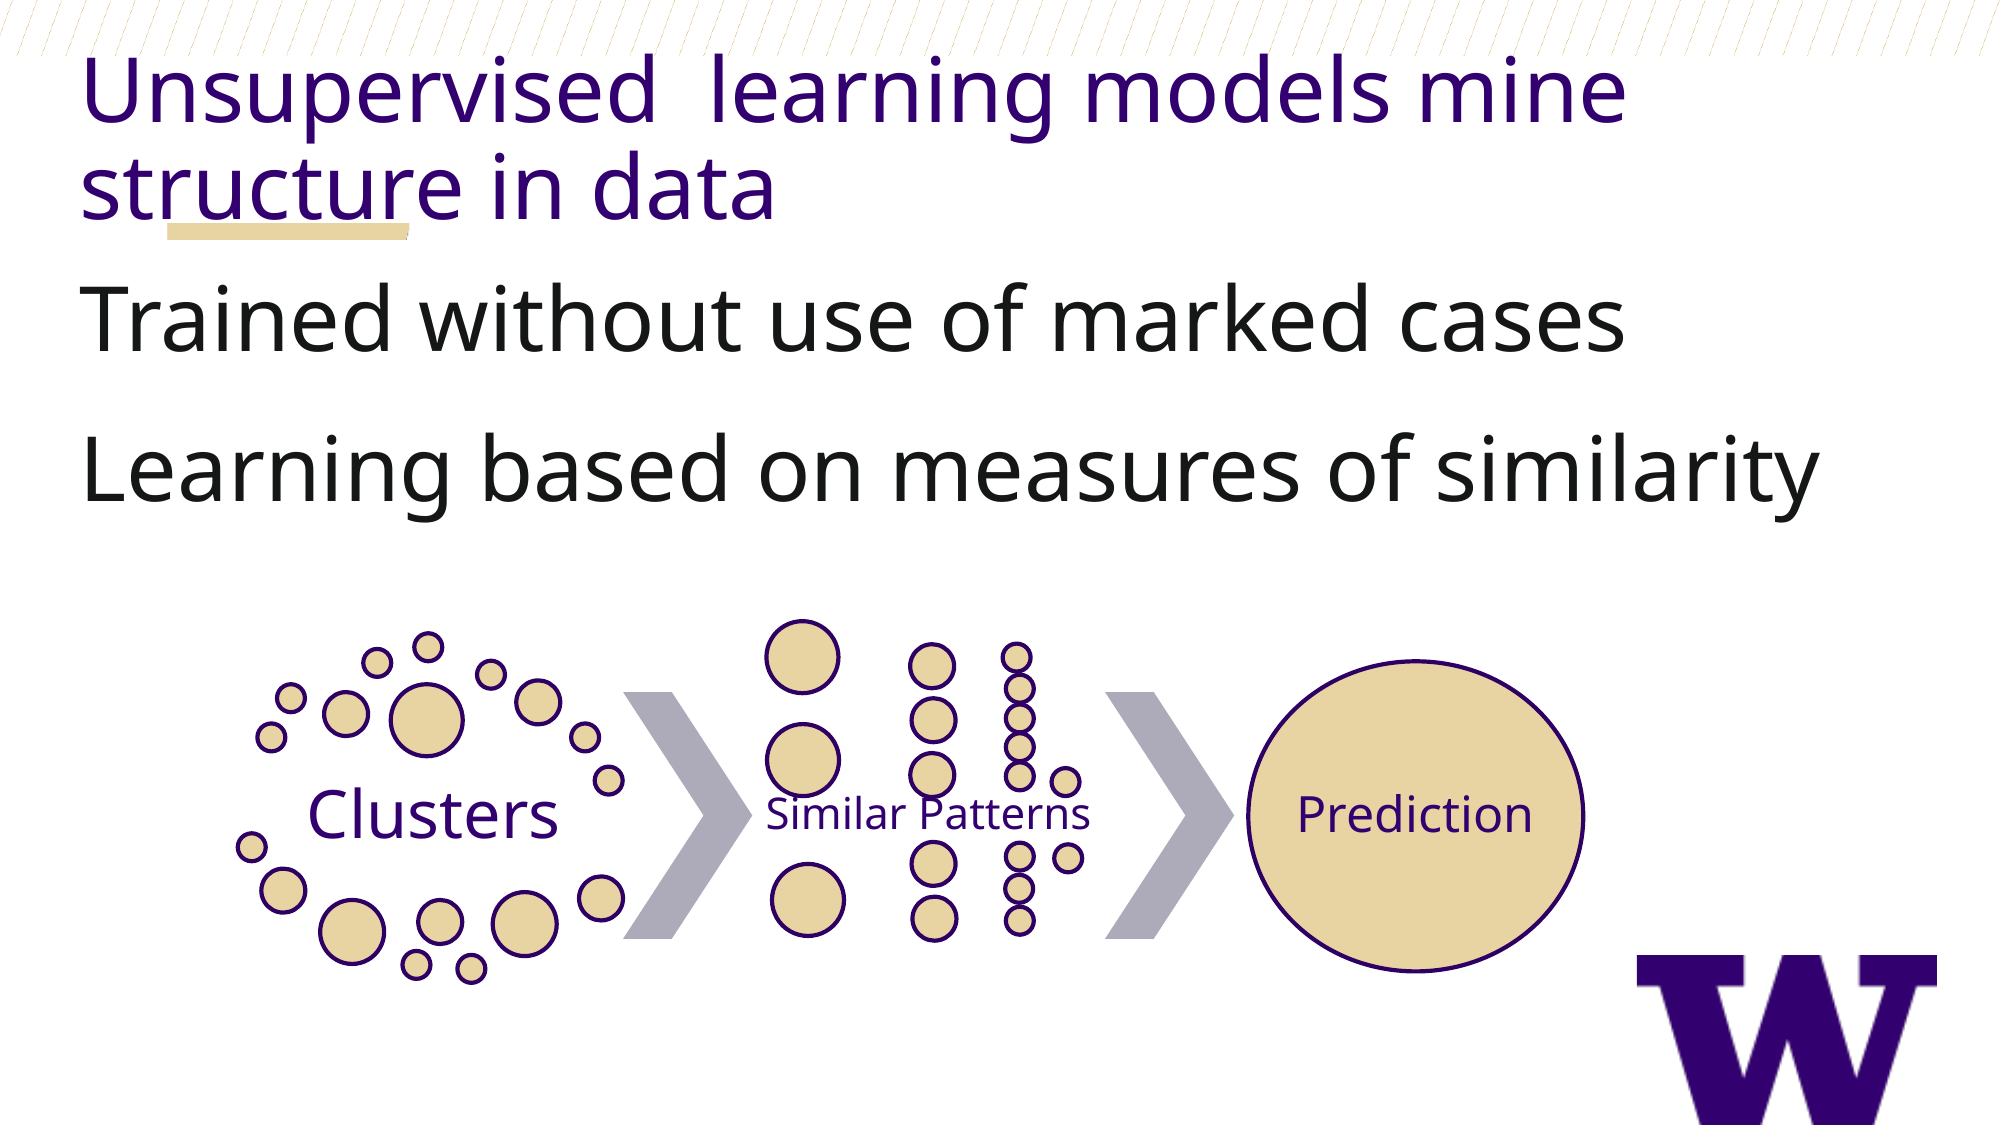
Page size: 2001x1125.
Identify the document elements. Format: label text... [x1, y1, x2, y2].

list Trained without use of marked cases Learning based on measures of similarity [65, 239, 1937, 543]
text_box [237, 620, 1584, 984]
list Unsupervised learning models mine structure in data [65, 45, 1938, 240]
picture [0, 0, 2001, 56]
